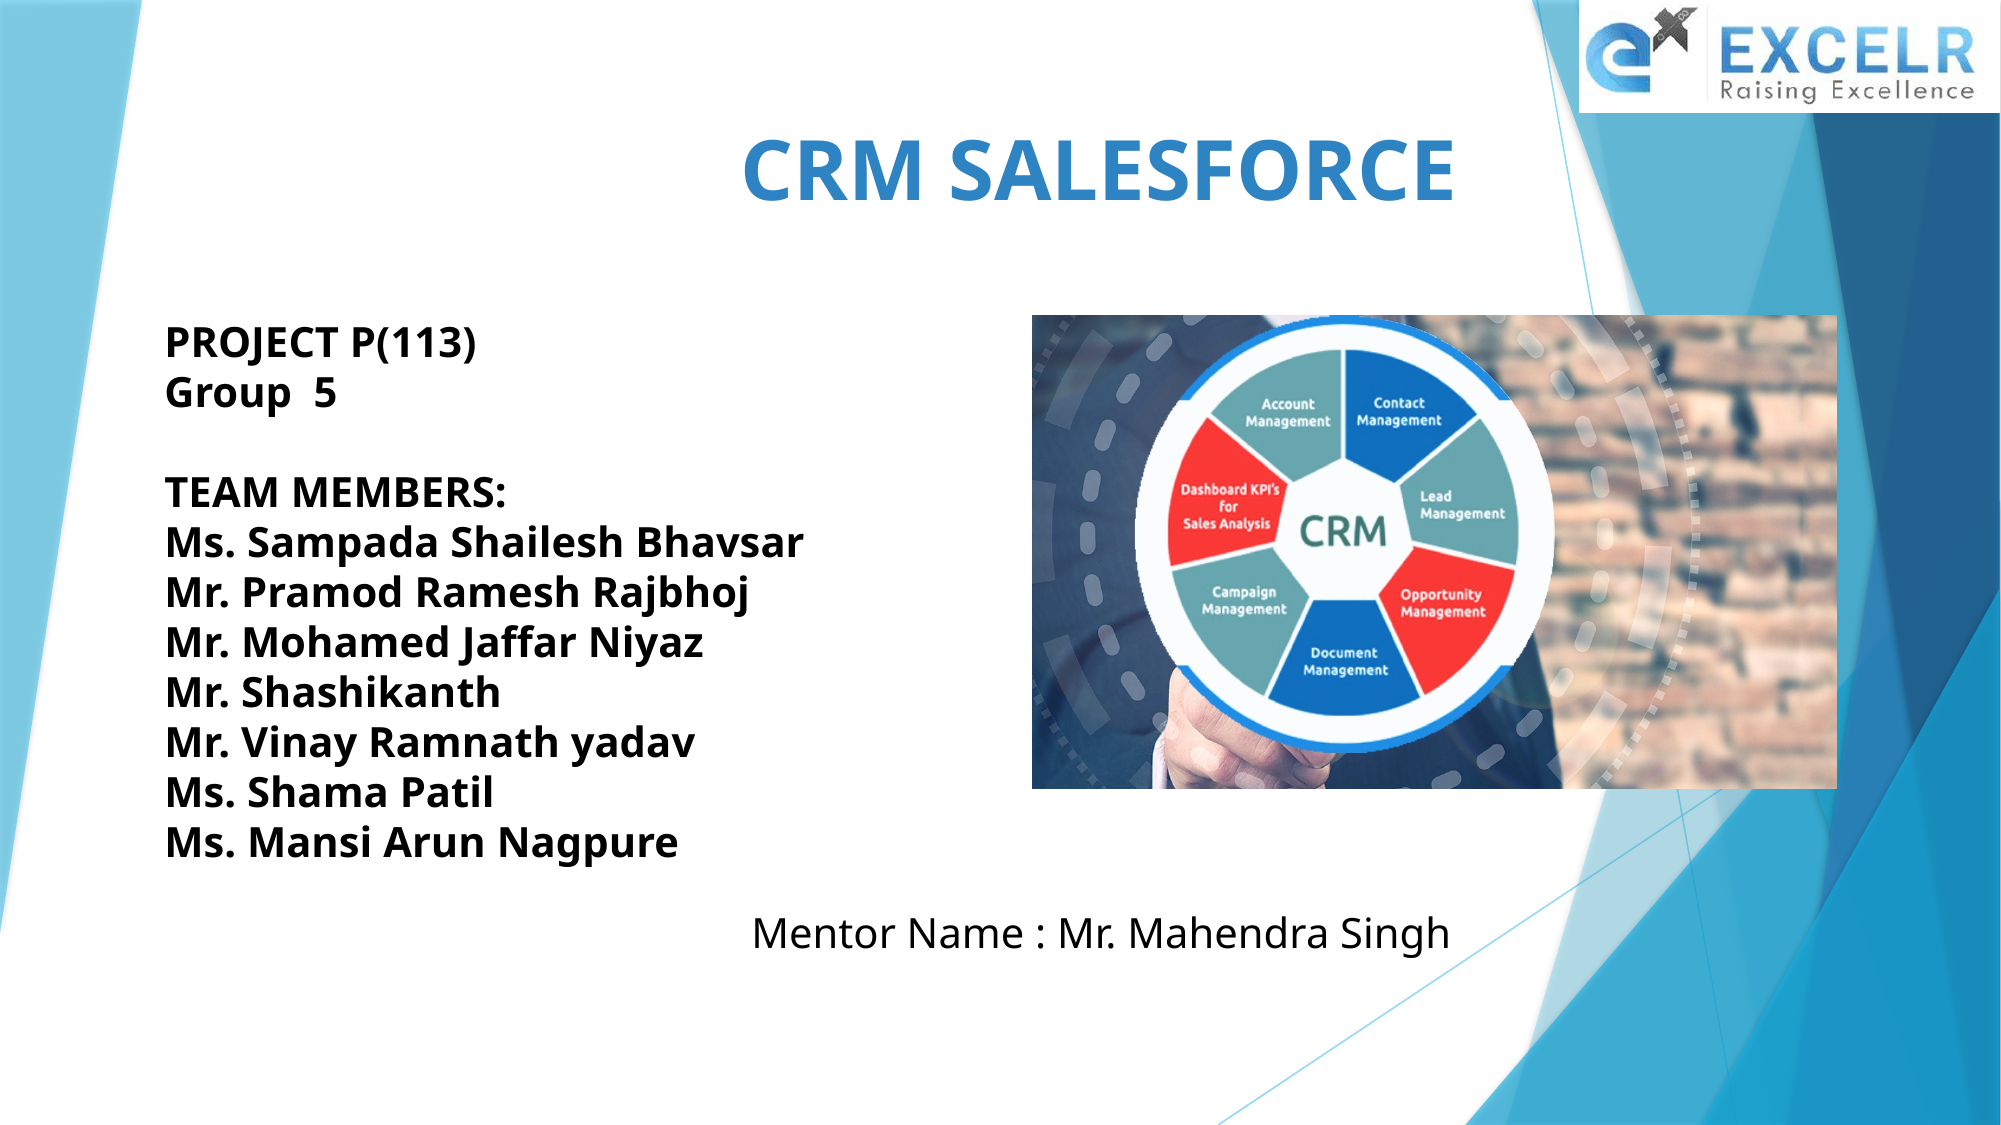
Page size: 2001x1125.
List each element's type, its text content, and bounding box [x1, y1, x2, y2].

text_box PROJECT P(113) Group 5 TEAM MEMBERS: Ms. Sampada Shailesh Bhavsar Mr. Pramod Ramesh Rajbhoj Mr. Mohamed Jaffar Niyaz Mr. Shashikanth Mr. Vinay Ramnath yadav Ms. Shama Patil Ms. Mansi Arun Nagpure [149, 308, 1065, 919]
text_box CRM SALESFORCE [229, 110, 1669, 225]
picture [1579, 0, 2000, 113]
picture [1031, 315, 1837, 789]
text_box Mentor Name : Mr. Mahendra Singh [736, 899, 1591, 1010]
